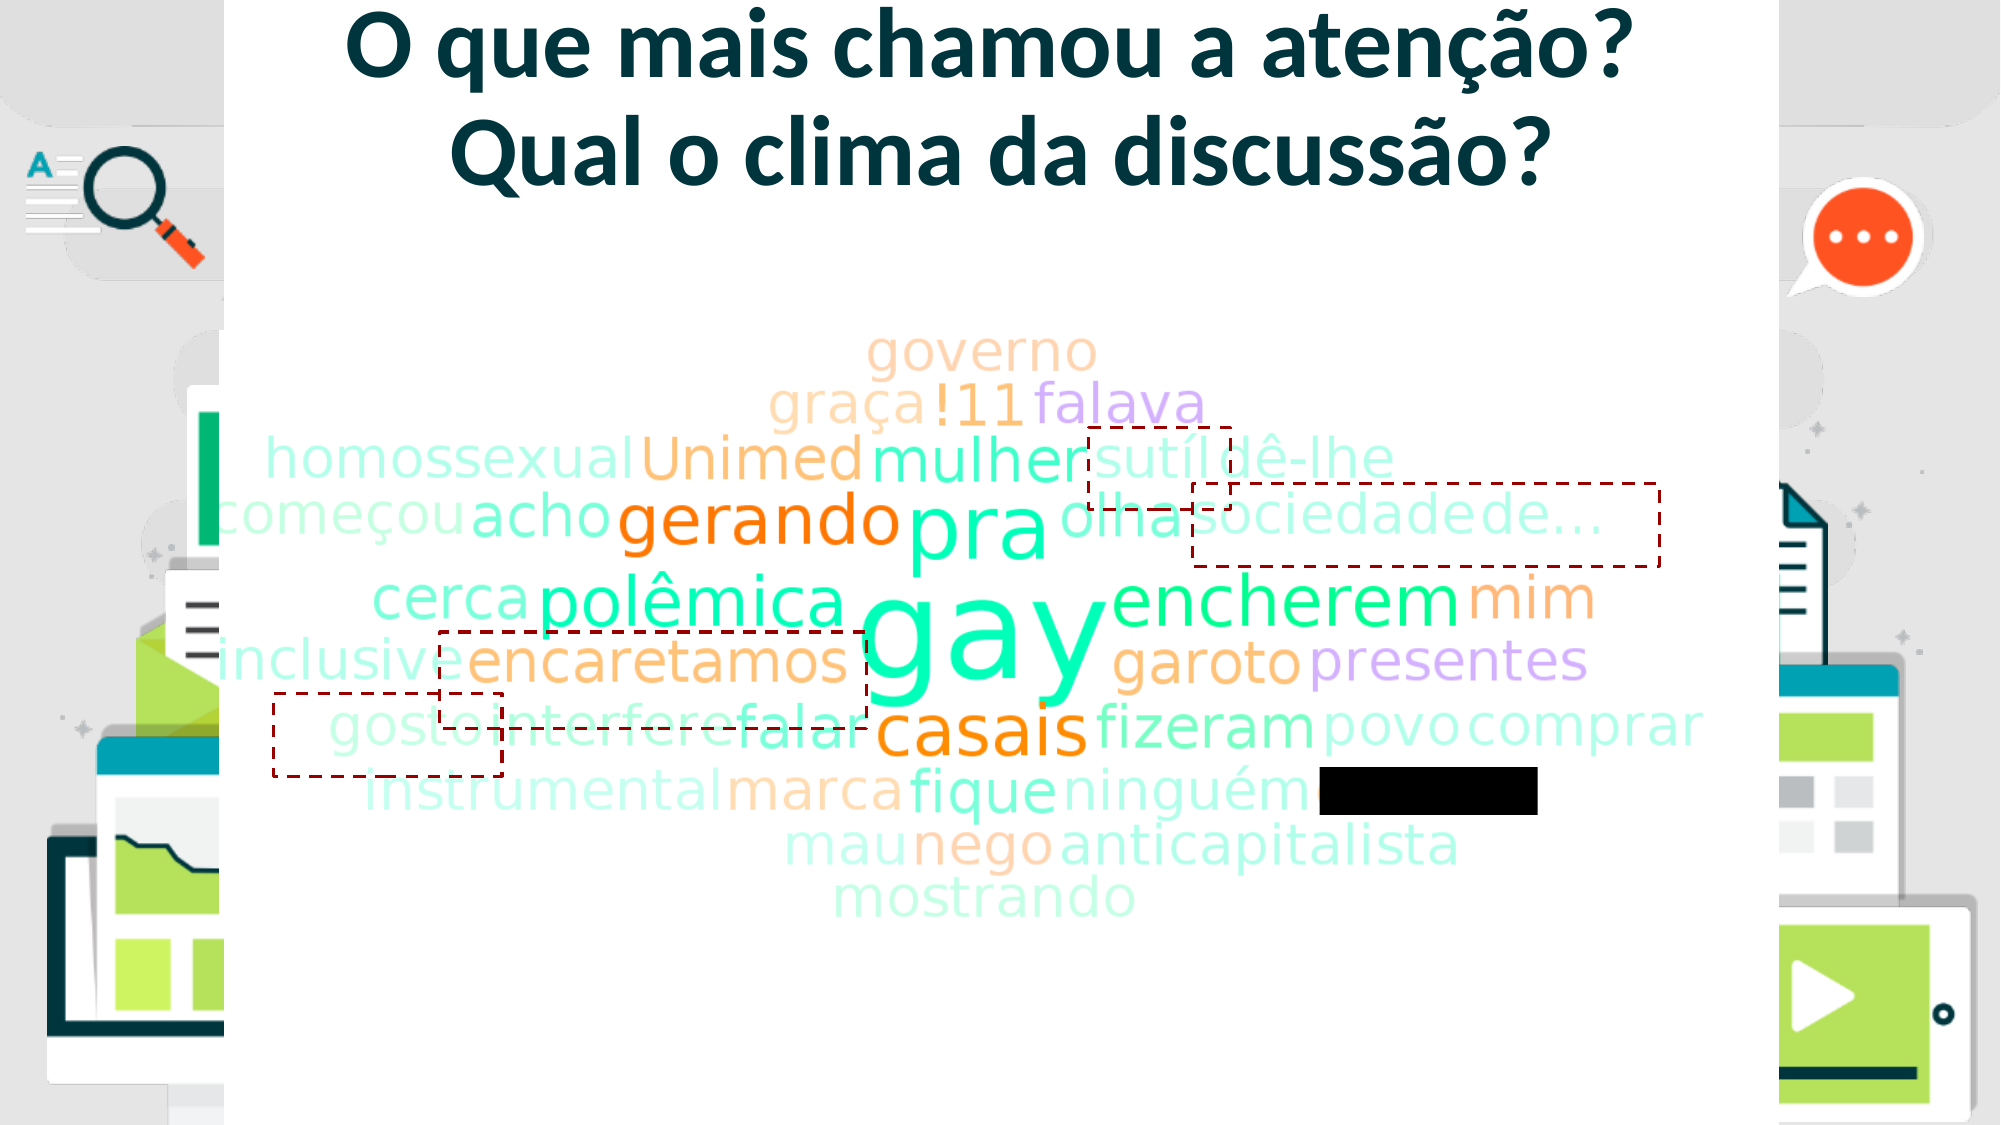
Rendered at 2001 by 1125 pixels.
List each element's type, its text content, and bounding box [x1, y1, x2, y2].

picture [0, 0, 2001, 1125]
text_box O que mais chamou a atenção? Qual o clima da discussão? [224, 0, 1781, 199]
